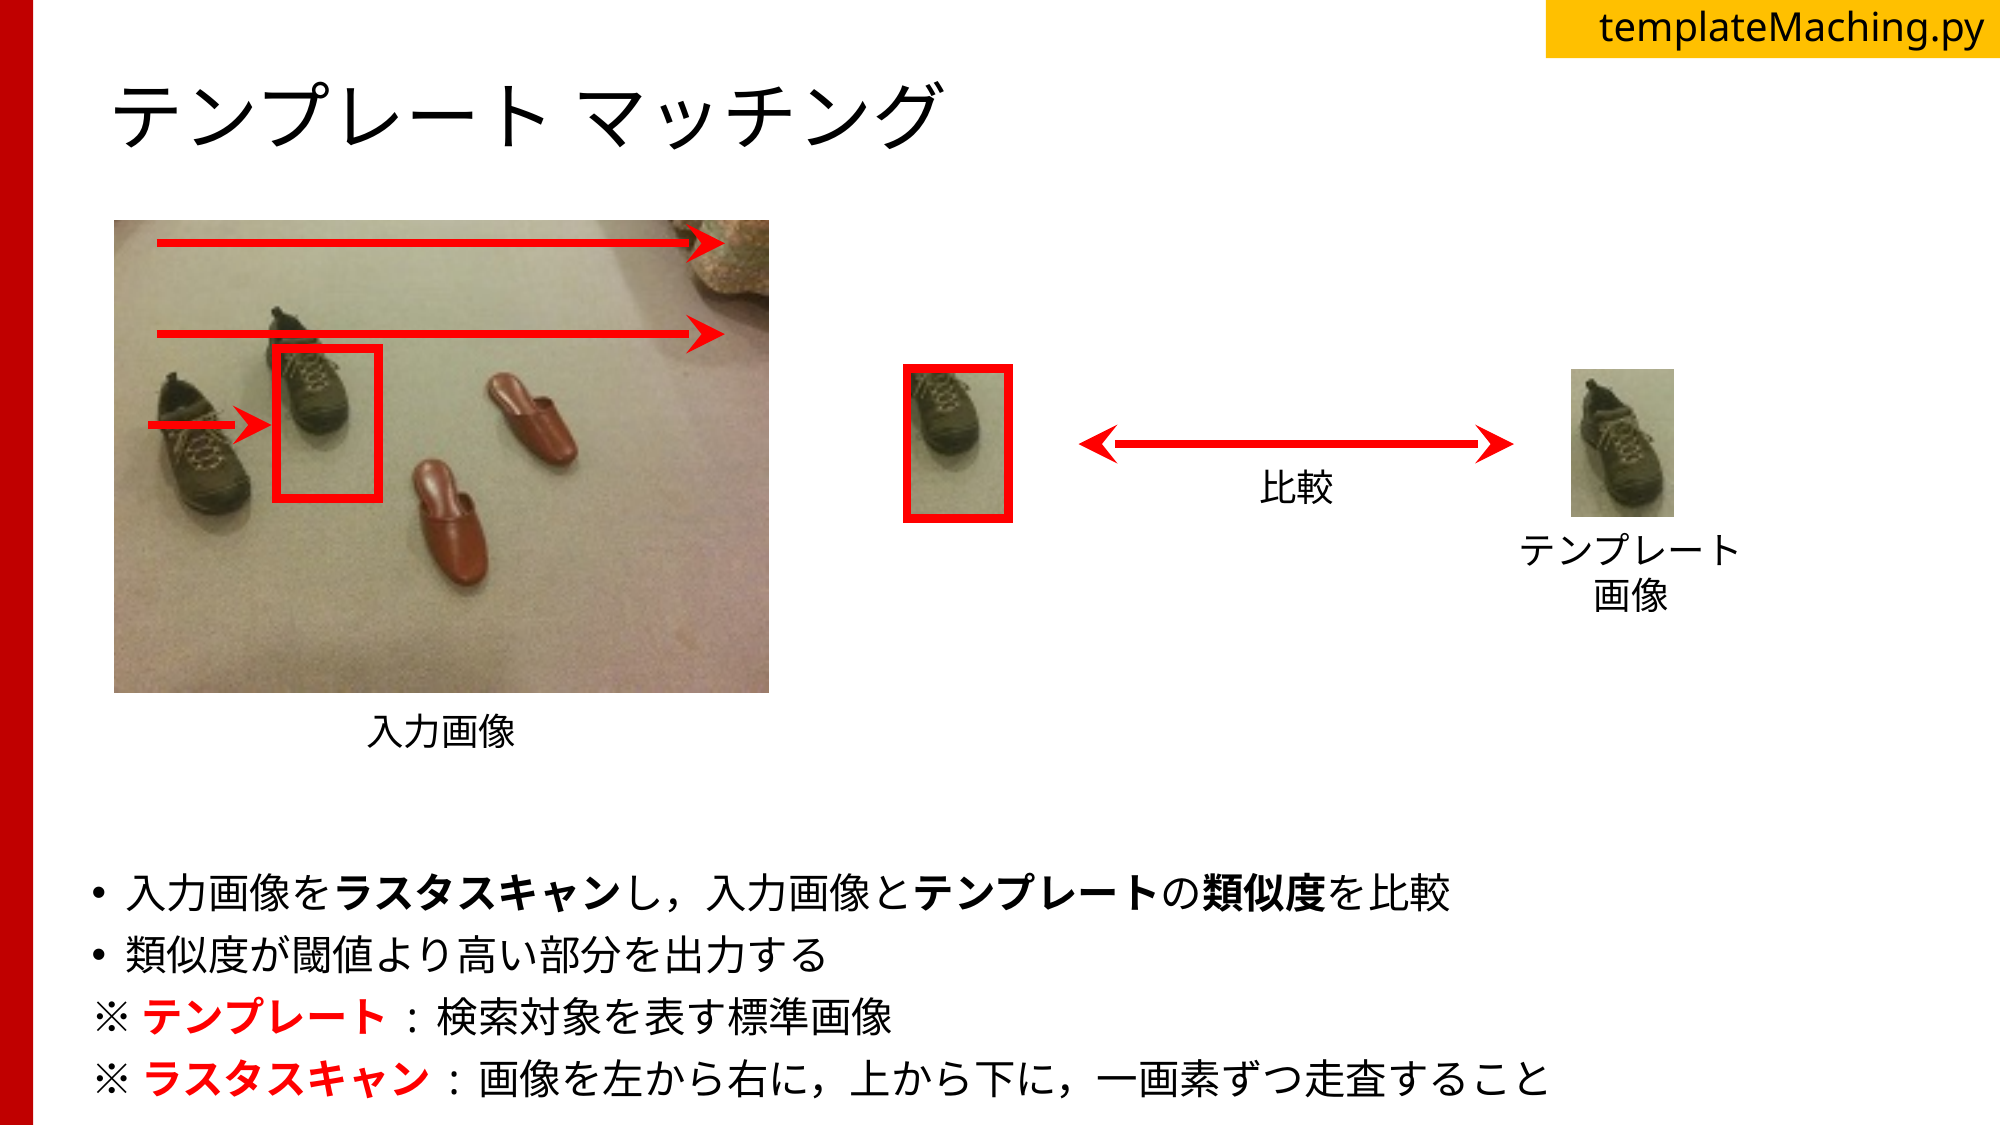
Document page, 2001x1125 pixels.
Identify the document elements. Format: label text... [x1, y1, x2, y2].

picture [114, 220, 769, 693]
title テンプレート マッチング [93, 59, 1850, 181]
list 入力画像をラスタスキャンし，入力画像とテンプレートの類似度を比較 類似度が閾値より高い部分を出力する ※テンプレート : 検索対象を表す標準画像 ※ラスタスキャン : 画像を左から右に，上から下に，一画素ずつ走査すること [76, 864, 1950, 1111]
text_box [905, 368, 1760, 626]
text_box templateMaching.py [1545, 0, 2000, 59]
text_box 入力画像 [351, 700, 532, 761]
